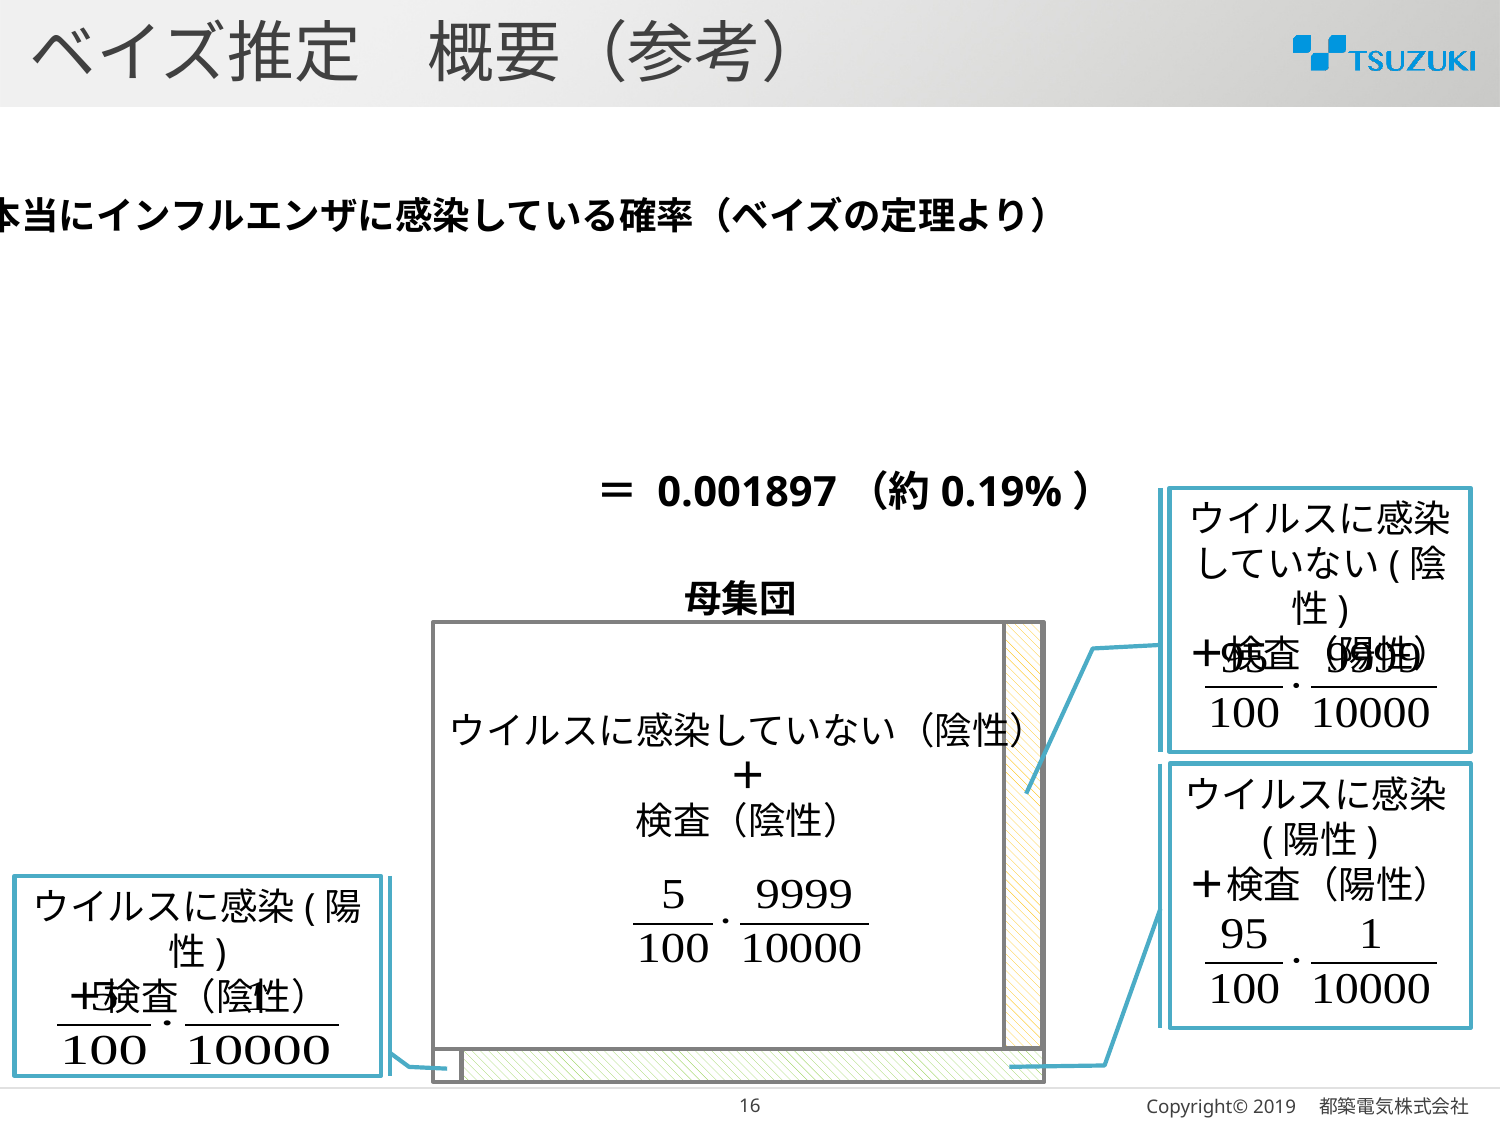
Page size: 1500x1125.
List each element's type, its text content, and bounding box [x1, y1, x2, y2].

text_box [431, 1047, 1046, 1084]
slide_number 15 [705, 1089, 795, 1123]
text_box ＝ 0.001897（約0.19%） [581, 457, 1187, 522]
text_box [14, 875, 381, 1077]
title ベイズ推定 概要（参考） [29, 0, 1329, 101]
footer Copyright© 2019 都築電気株式会社 [809, 1089, 1470, 1123]
text_box 本当にインフルエンザに感染している確率（ベイズの定理より） [0, 184, 1083, 245]
text_box ウイルスに感染していない（陰性） ＋ 検査（陰性） [433, 699, 1063, 850]
picture [0, 0, 1500, 107]
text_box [1169, 763, 1471, 1028]
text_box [1169, 487, 1471, 753]
text_box [431, 620, 1046, 1047]
text_box 母集団 [669, 567, 832, 628]
